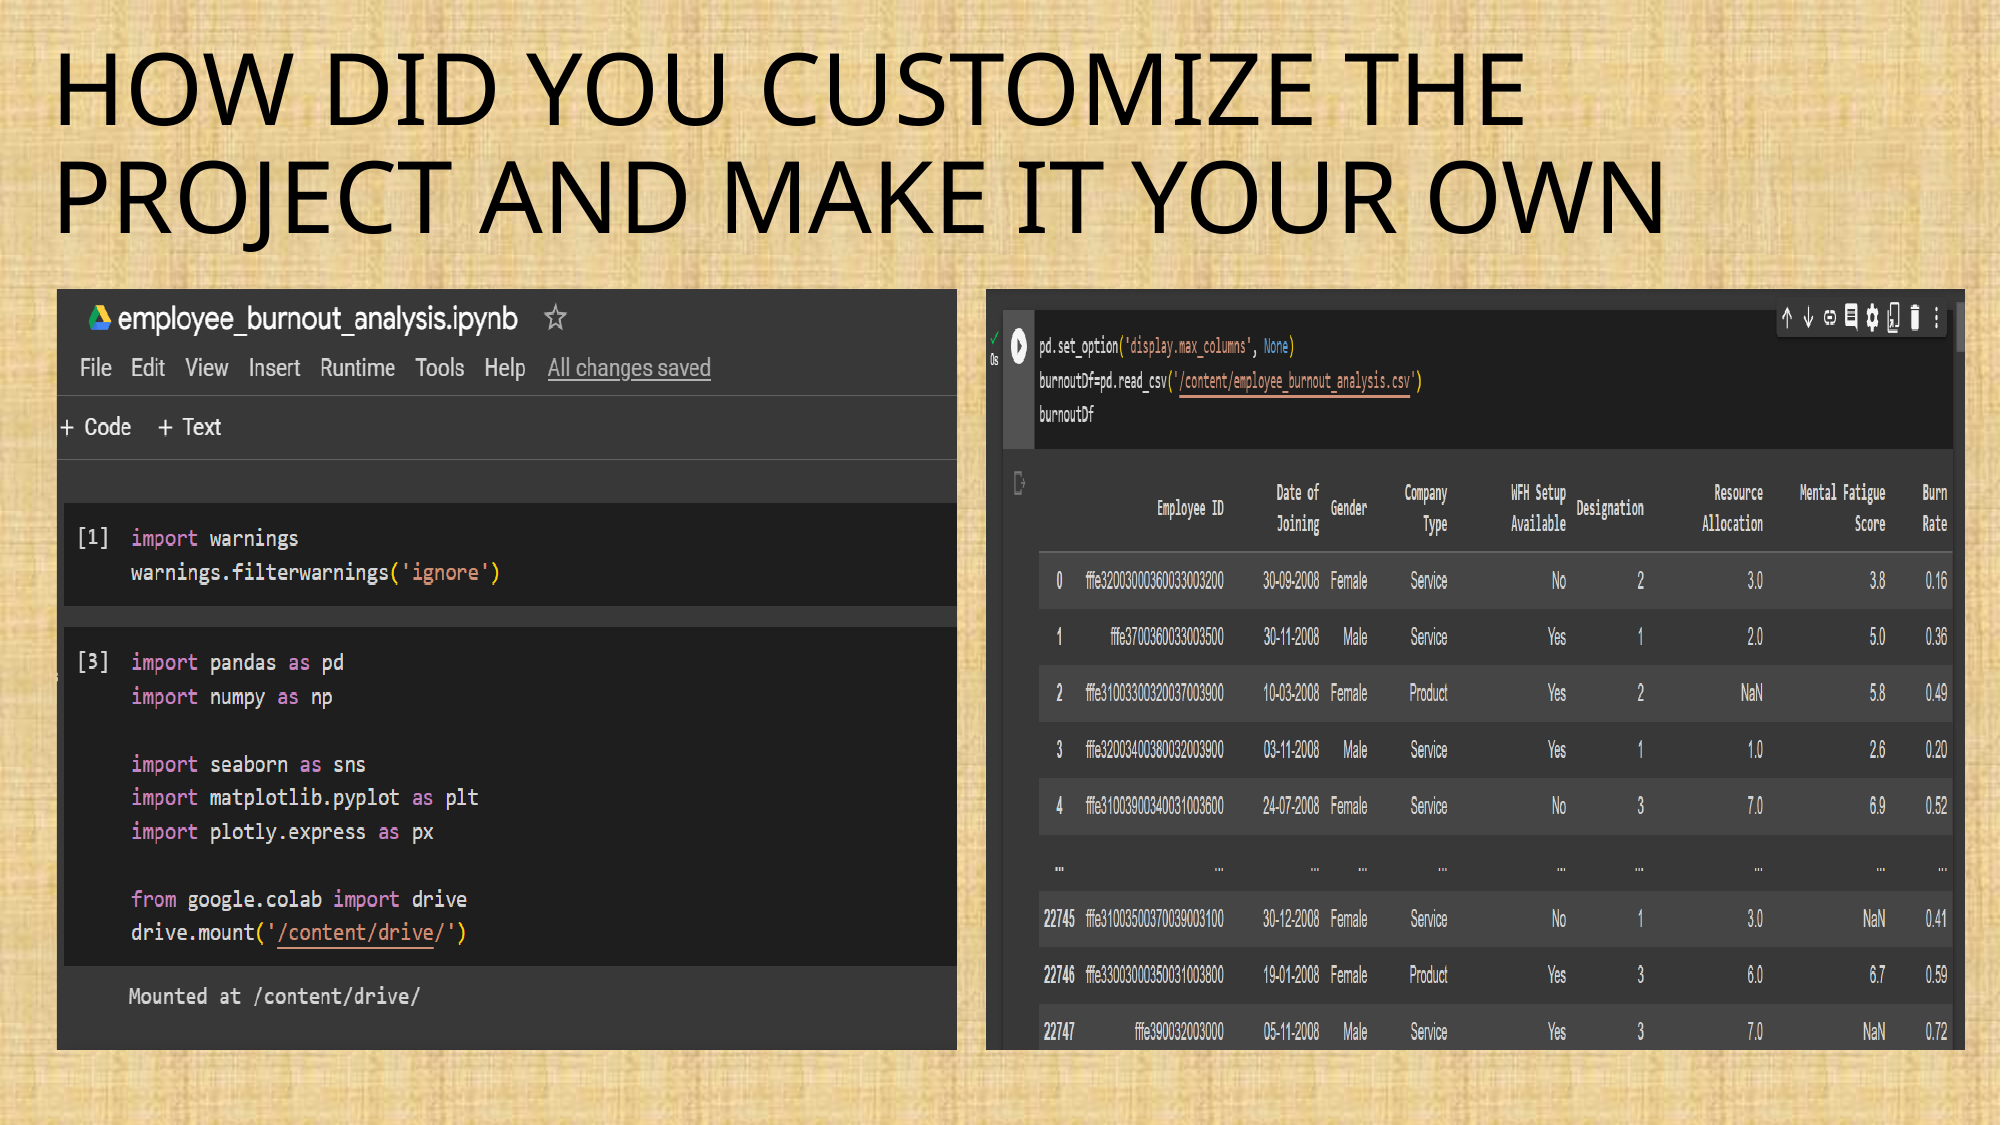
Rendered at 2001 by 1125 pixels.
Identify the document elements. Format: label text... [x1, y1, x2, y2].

picture [0, 0, 2000, 1125]
title How did you customize the project and make it your own [36, 31, 1965, 205]
